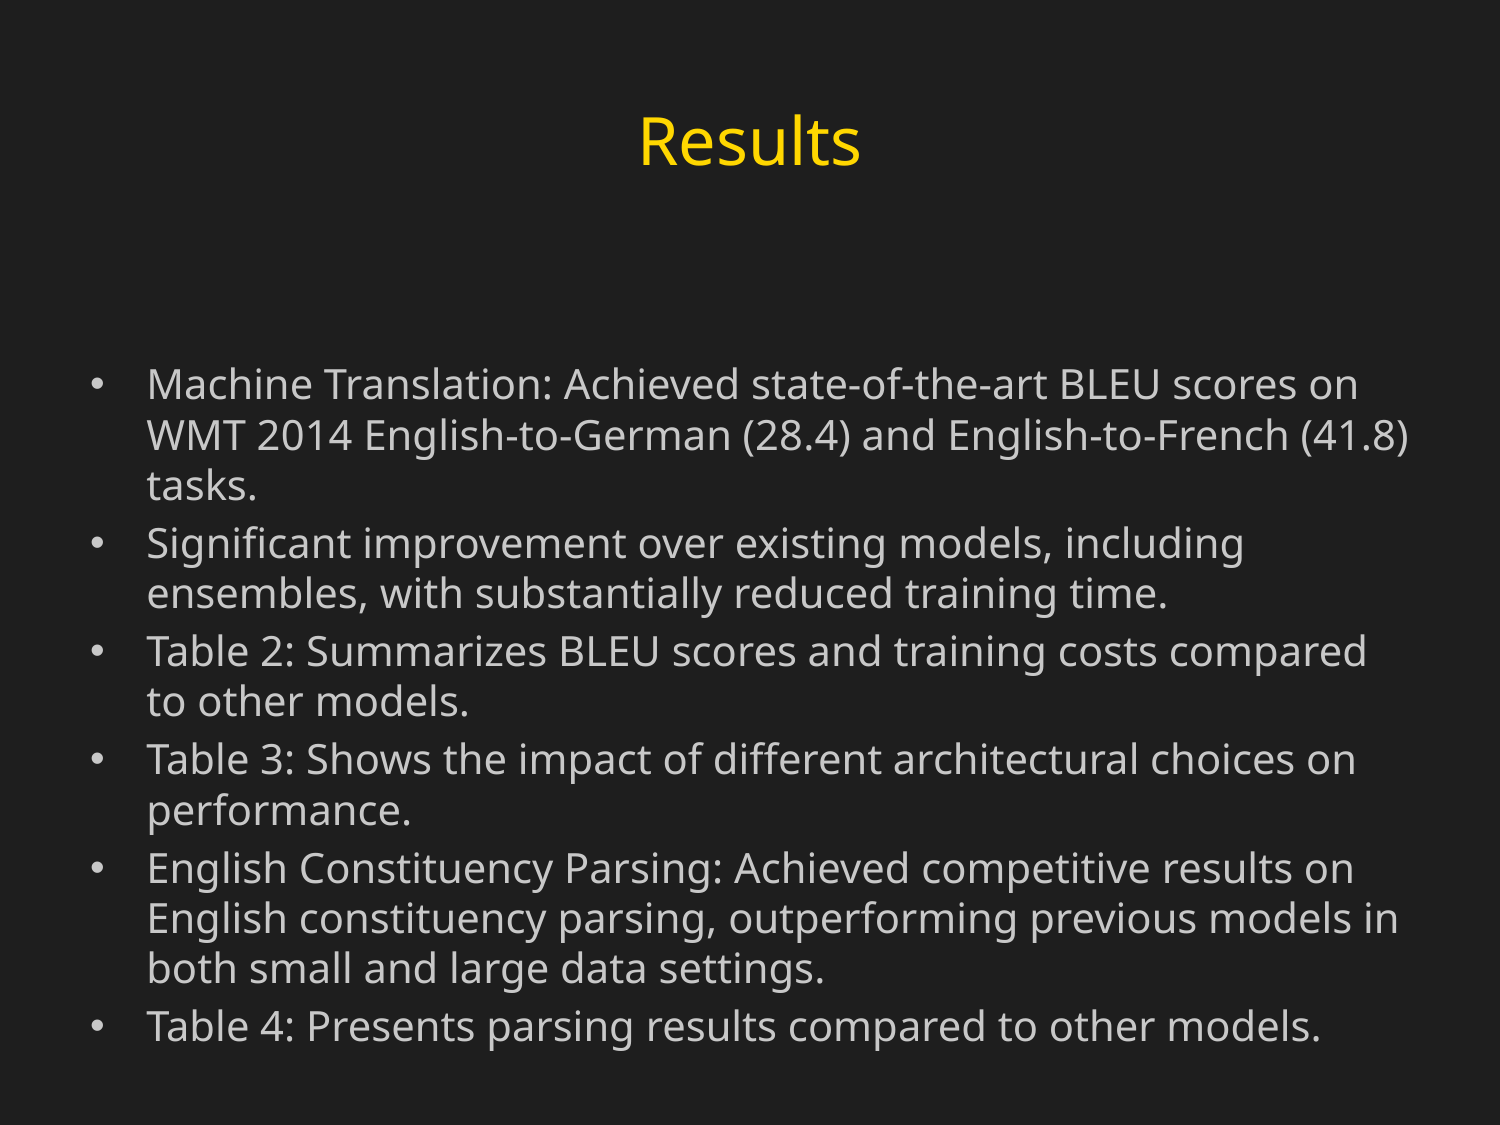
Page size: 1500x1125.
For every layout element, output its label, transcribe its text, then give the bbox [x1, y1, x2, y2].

list Machine Translation: Achieved state-of-the-art BLEU scores on WMT 2014 English-to-German (28.4) and English-to-French (41.8) tasks. Significant improvement over existing models, including ensembles, with substantially reduced training time. Table 2: Summarizes BLEU scores and training costs compared to other models. Table 3: Shows the impact of different architectural choices on performance. English Constituency Parsing: Achieved competitive results on English constituency parsing, outperforming previous models in both small and large data settings. Table 4: Presents parsing results compared to other models. [75, 262, 1425, 1058]
title Results [75, 45, 1425, 233]
